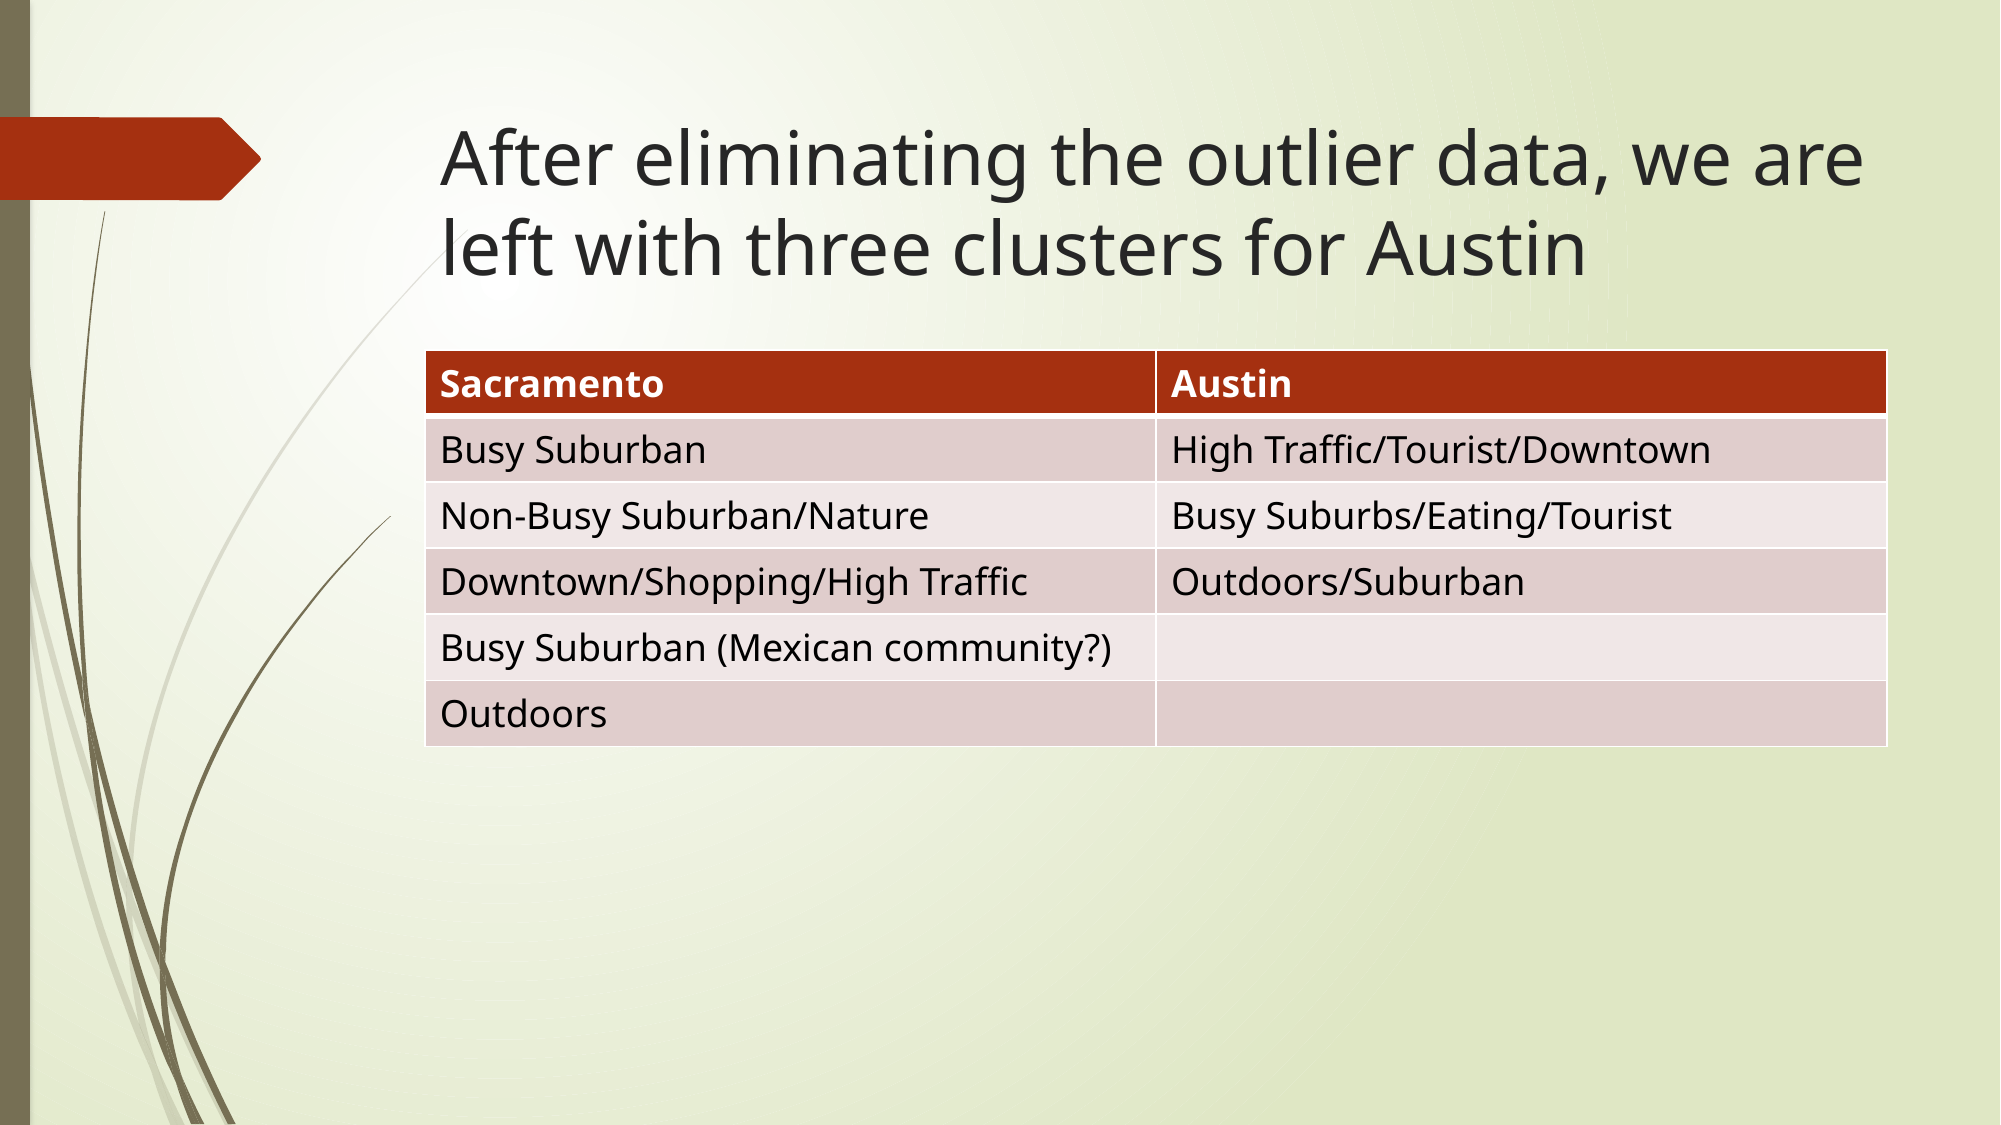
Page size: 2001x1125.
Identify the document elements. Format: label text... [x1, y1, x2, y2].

table_cell Non-Busy Suburban/Nature [426, 483, 1155, 547]
table_header Sacramento [426, 351, 1155, 413]
table_cell Busy Suburbs/Eating/Tourist [1157, 483, 1886, 547]
table_header Austin [1157, 351, 1886, 413]
table_cell [1157, 615, 1886, 680]
table_cell Busy Suburban [426, 419, 1155, 481]
table_cell Busy Suburban (Mexican community?) [426, 615, 1155, 680]
table_cell Outdoors/Suburban [1157, 549, 1886, 613]
table_cell High Traffic/Tourist/Downtown [1157, 419, 1886, 481]
table_cell Outdoors [426, 681, 1155, 746]
table_cell [1157, 681, 1886, 746]
table_cell Downtown/Shopping/High Traffic [426, 549, 1155, 613]
title After eliminating the outlier data, we are left with three clusters for Austin [425, 102, 1888, 313]
